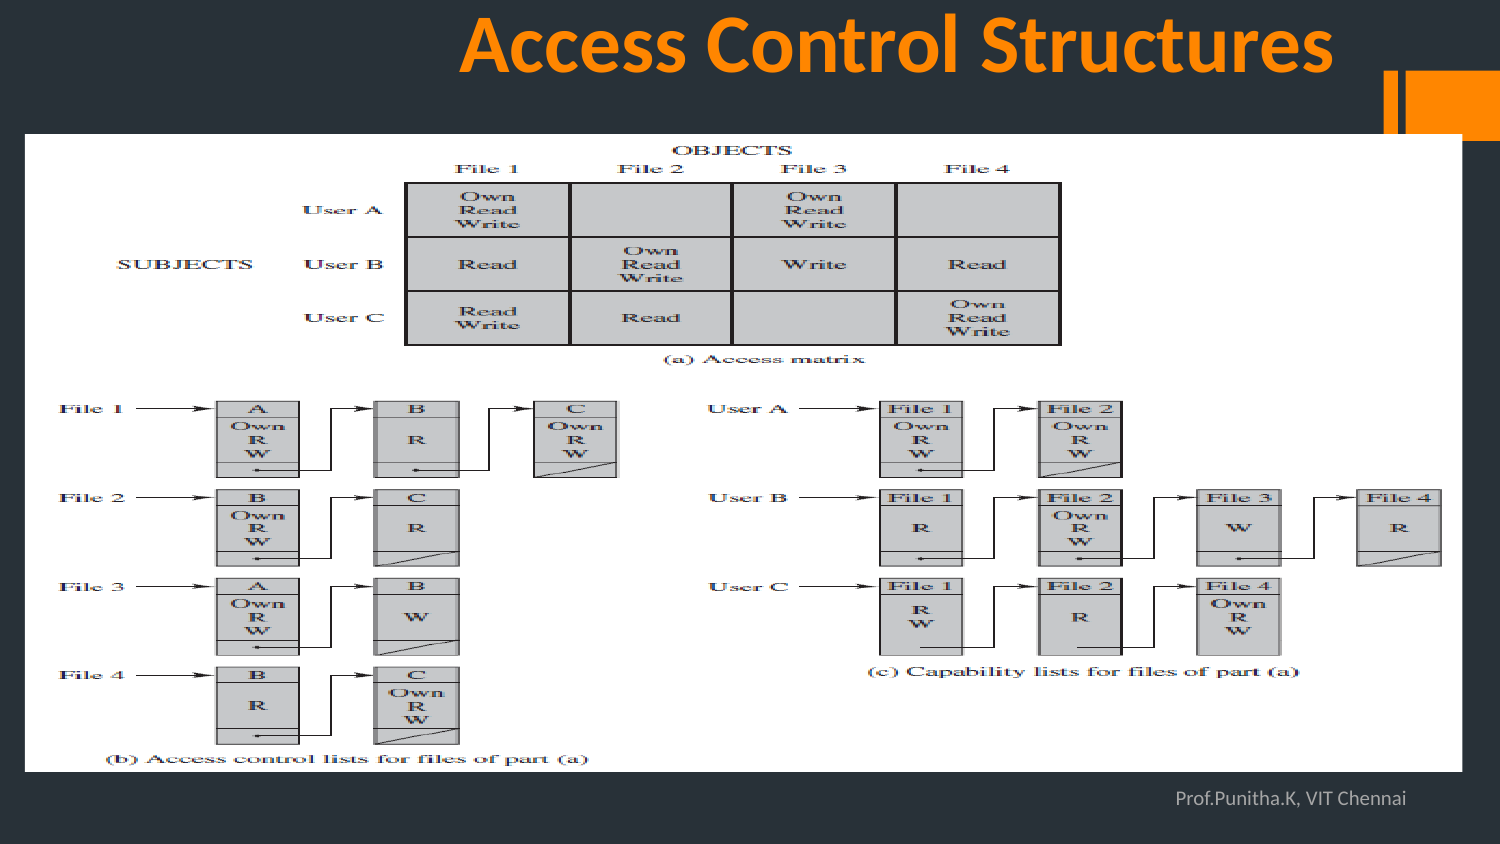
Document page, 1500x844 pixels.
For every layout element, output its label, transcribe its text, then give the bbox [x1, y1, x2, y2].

picture [24, 134, 1463, 773]
title Access Control Structures [137, 0, 1350, 97]
footer Prof.Punitha.K, VIT Chennai [1160, 784, 1463, 822]
